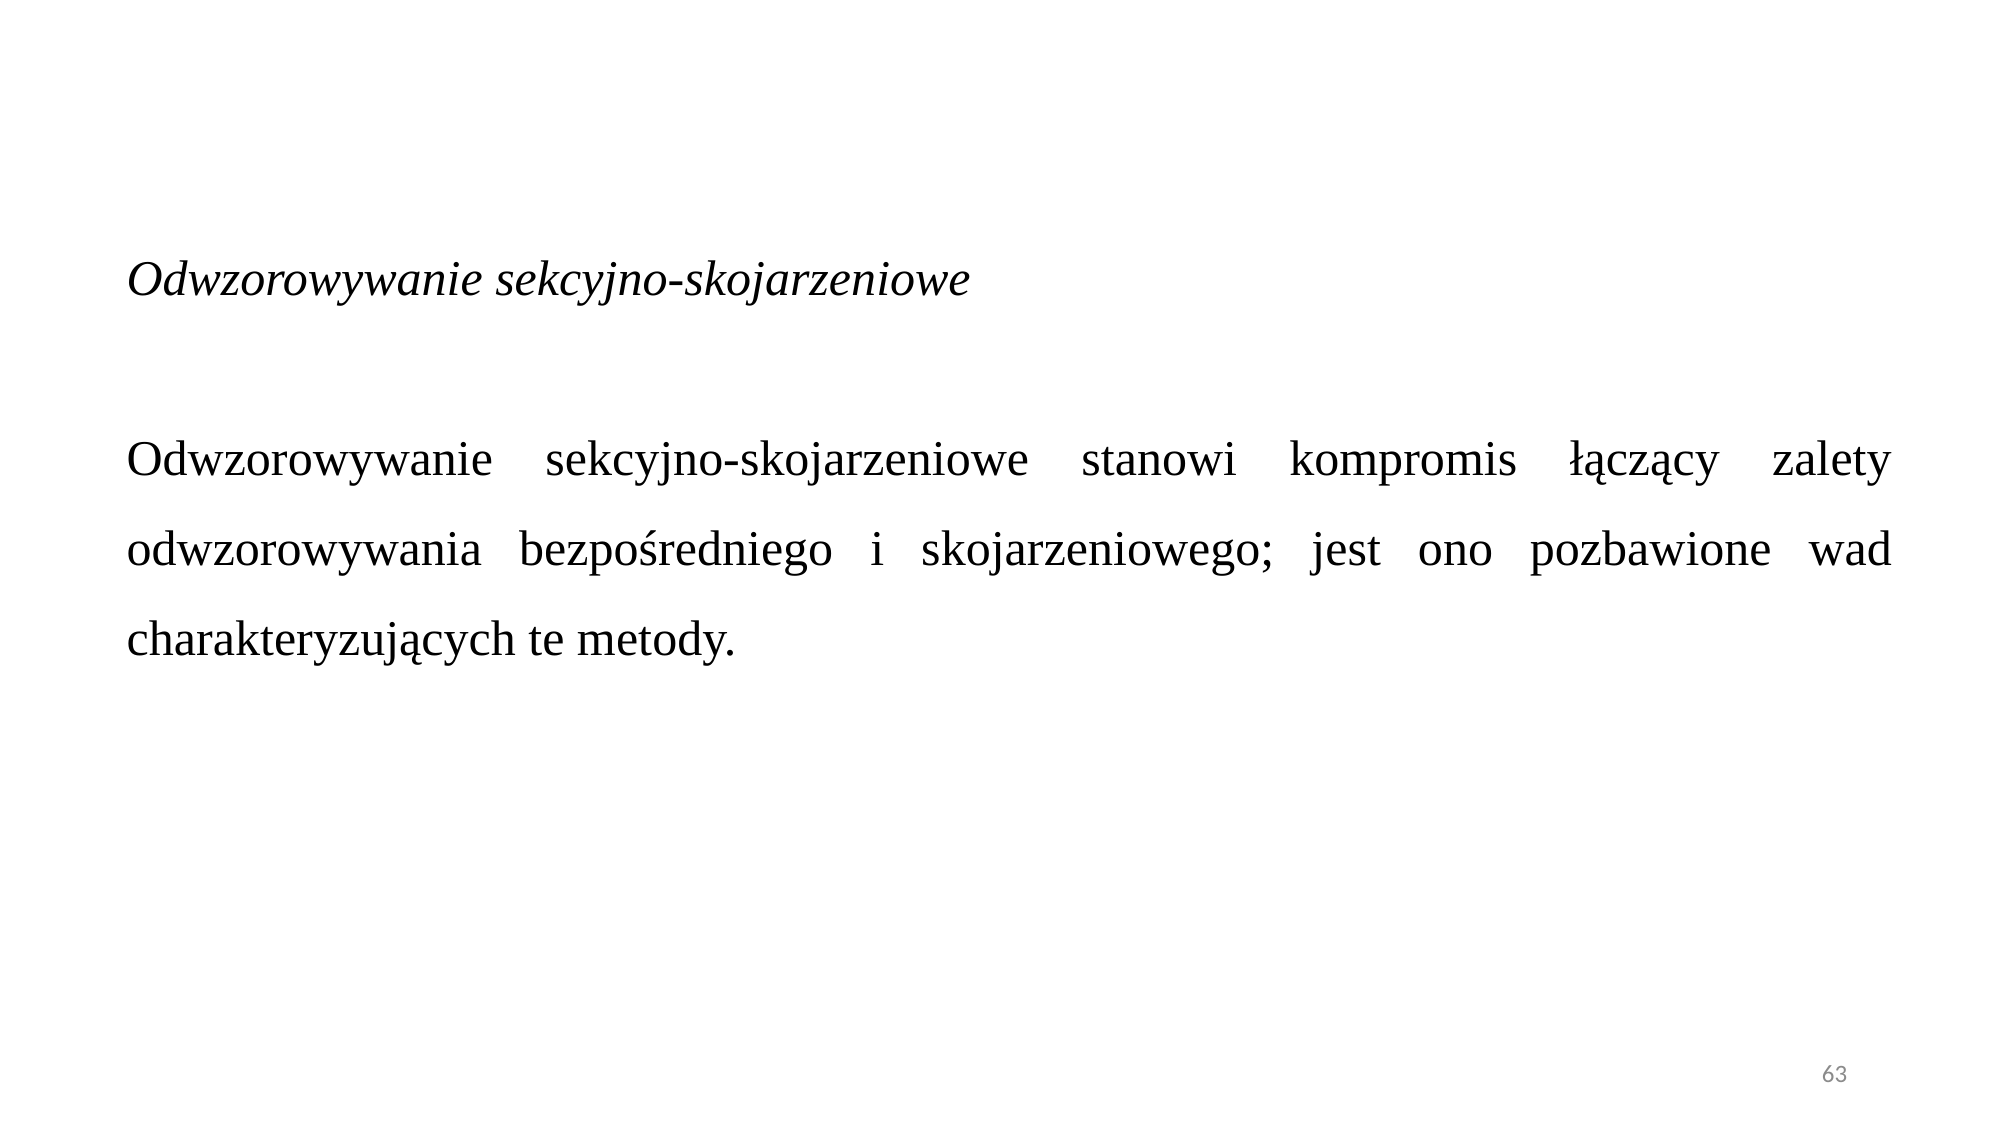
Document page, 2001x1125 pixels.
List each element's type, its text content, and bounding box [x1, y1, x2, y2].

text_box Odwzorowywanie sekcyjno-skojarzeniowe Odwzorowywanie sekcyjno-skojarzeniowe stanowi kompromis łączący zalety odwzorowywania bezpośredniego i skojarzeniowego; jest ono pozbawione wad charakteryzujących te metody. [111, 208, 1908, 673]
slide_number 63 [1412, 1042, 1863, 1103]
